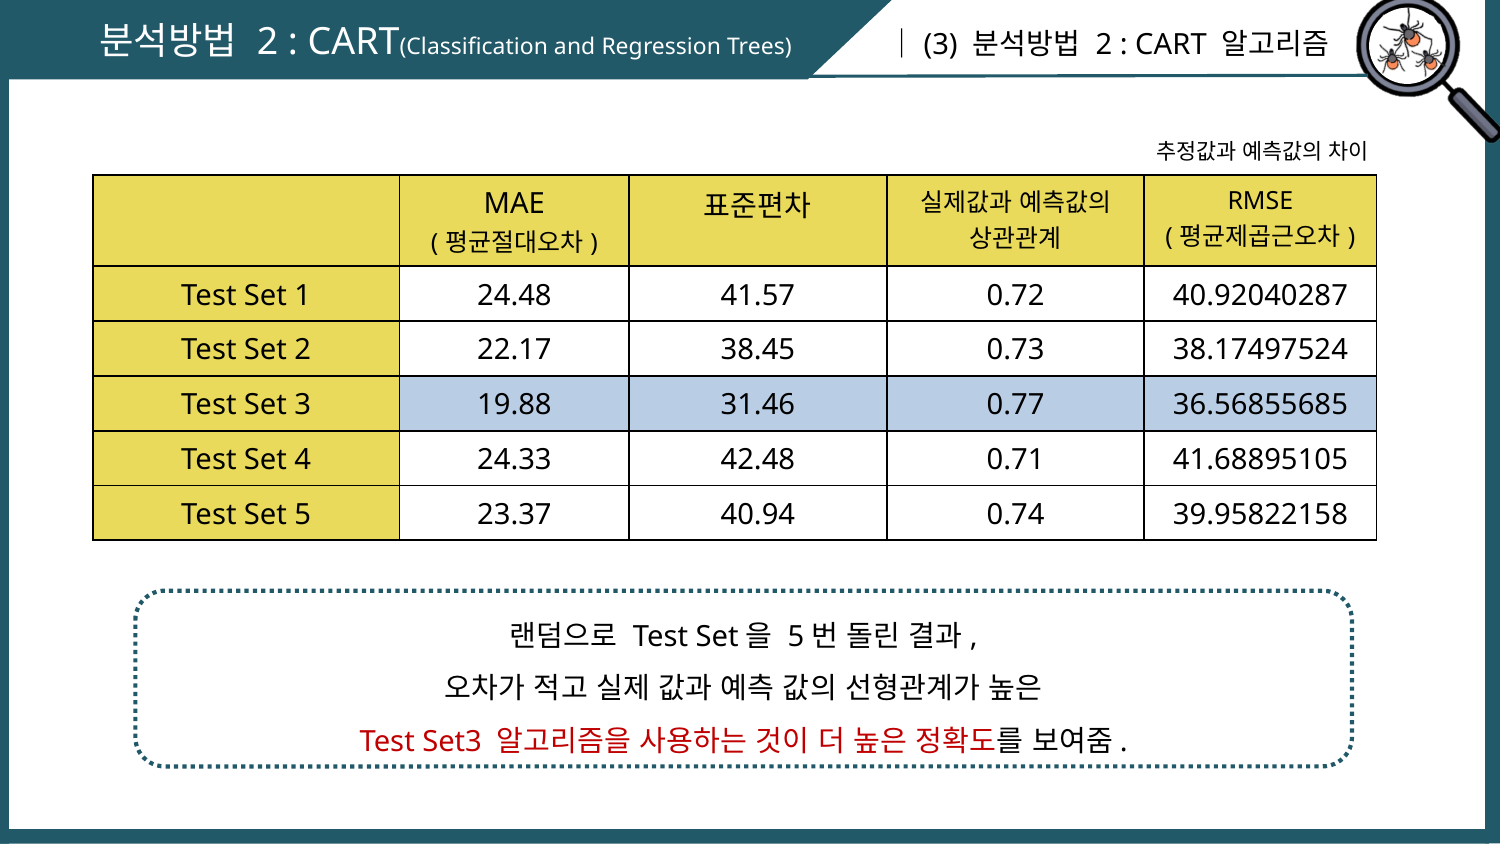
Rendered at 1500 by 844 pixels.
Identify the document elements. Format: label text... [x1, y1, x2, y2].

text_box [0, 827, 1491, 844]
table_header [94, 176, 399, 265]
table_cell Test Set 1 [94, 267, 399, 320]
text_box 분석방법 2 : CART(Classification and Regression Trees) [0, 0, 894, 82]
table_cell 39.95822158 [1145, 486, 1376, 539]
table_cell Test Set 5 [94, 486, 399, 539]
table_cell 40.92040287 [1145, 267, 1376, 320]
table_cell 24.33 [400, 432, 628, 485]
table_cell 40.94 [630, 486, 886, 539]
table_cell Test Set 3 [94, 377, 399, 430]
table_cell 38.45 [630, 322, 886, 375]
table_cell 31.46 [630, 377, 886, 430]
table_cell 41.57 [630, 267, 886, 320]
text_box 추정값과 예측값의 차이 [1141, 130, 1384, 172]
table_cell 38.17497524 [1145, 322, 1376, 375]
table_header RMSE (평균제곱근오차) [1145, 176, 1376, 265]
table_cell 42.48 [630, 432, 886, 485]
table_cell 23.37 [400, 486, 628, 539]
table_header MAE (평균절대오차) [400, 176, 628, 265]
table_cell 0.71 [888, 432, 1143, 485]
text_box ｜(3) 분석방법 2 : CART 알고리즘 [872, 17, 1345, 68]
table_header 실제값과 예측값의 상관관계 [888, 176, 1143, 265]
table_cell 0.73 [888, 322, 1143, 375]
text_box 랜덤으로 Test Set을 5번 돌린 결과, 오차가 적고 실제 값과 예측 값의 선형관계가 높은 Test Set3 알고리즘을 사용하는 것이 더 높은 정확도를 보여줌. [133, 588, 1355, 769]
table_cell Test Set 4 [94, 432, 399, 485]
table_cell Test Set 2 [94, 322, 399, 375]
table_cell 0.72 [888, 267, 1143, 320]
table_header 표준편차 [630, 176, 886, 265]
table_cell 36.56855685 [1145, 377, 1376, 430]
table_cell 0.74 [888, 486, 1143, 539]
text_box [0, 82, 11, 827]
text_box [1483, 153, 1500, 844]
table_cell 41.68895105 [1145, 432, 1376, 485]
table_cell 22.17 [400, 322, 628, 375]
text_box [1353, 0, 1500, 145]
table_cell 0.77 [888, 377, 1143, 430]
table_cell 19.88 [400, 377, 628, 430]
table_cell 24.48 [400, 267, 628, 320]
